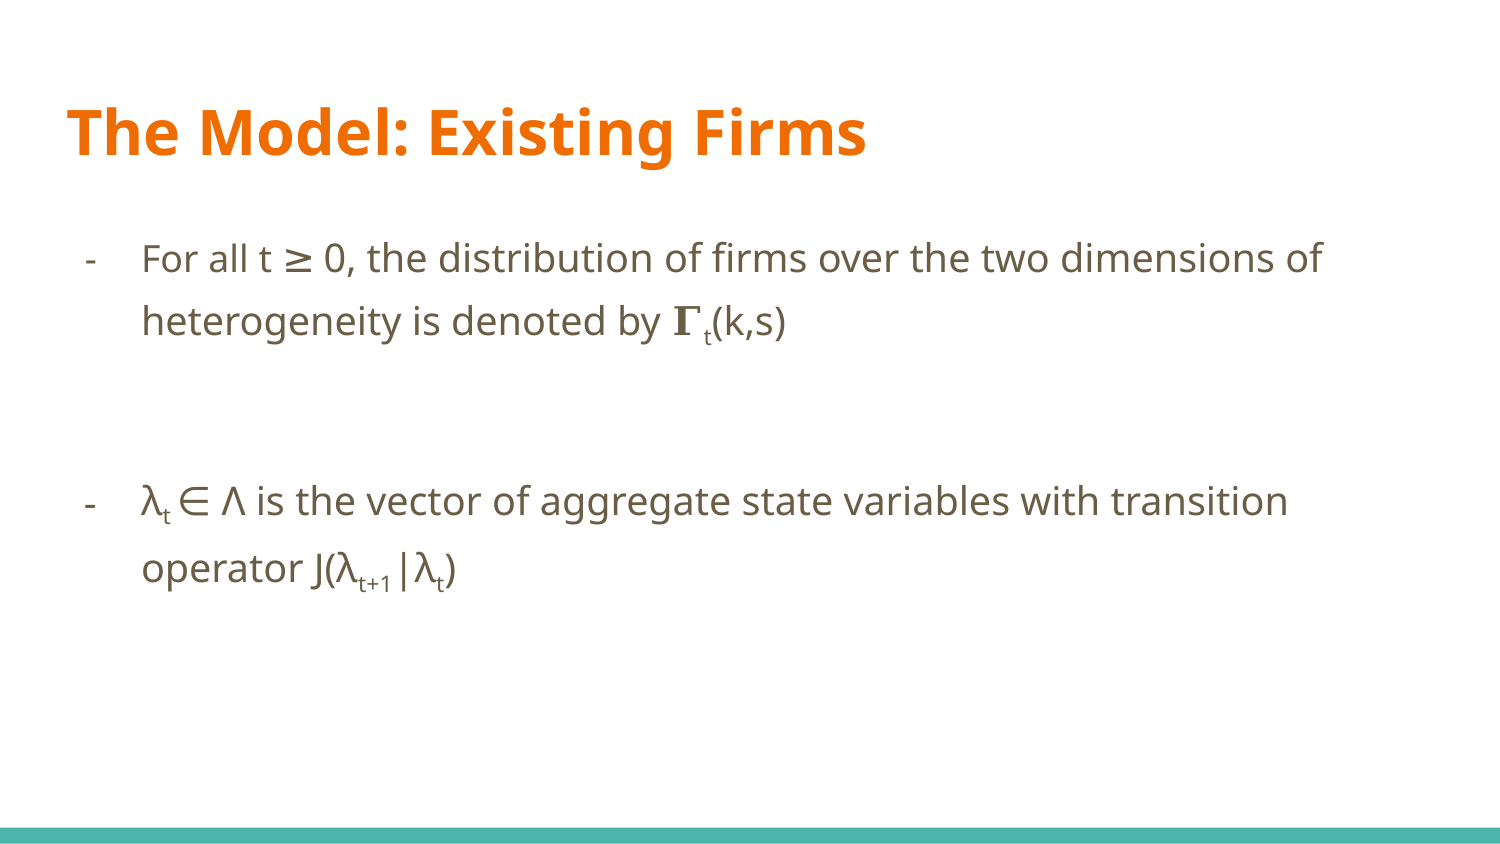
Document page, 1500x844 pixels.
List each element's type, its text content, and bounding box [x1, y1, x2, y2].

list For all t ≥ 0, the distribution of firms over the two dimensions of heterogeneity is denoted by 𝚪t(k,s) λt ∈ Λ is the vector of aggregate state variables with transition operator J(λt+1|λt) [51, 207, 1449, 750]
title The Model: Existing Firms [51, 72, 1449, 189]
